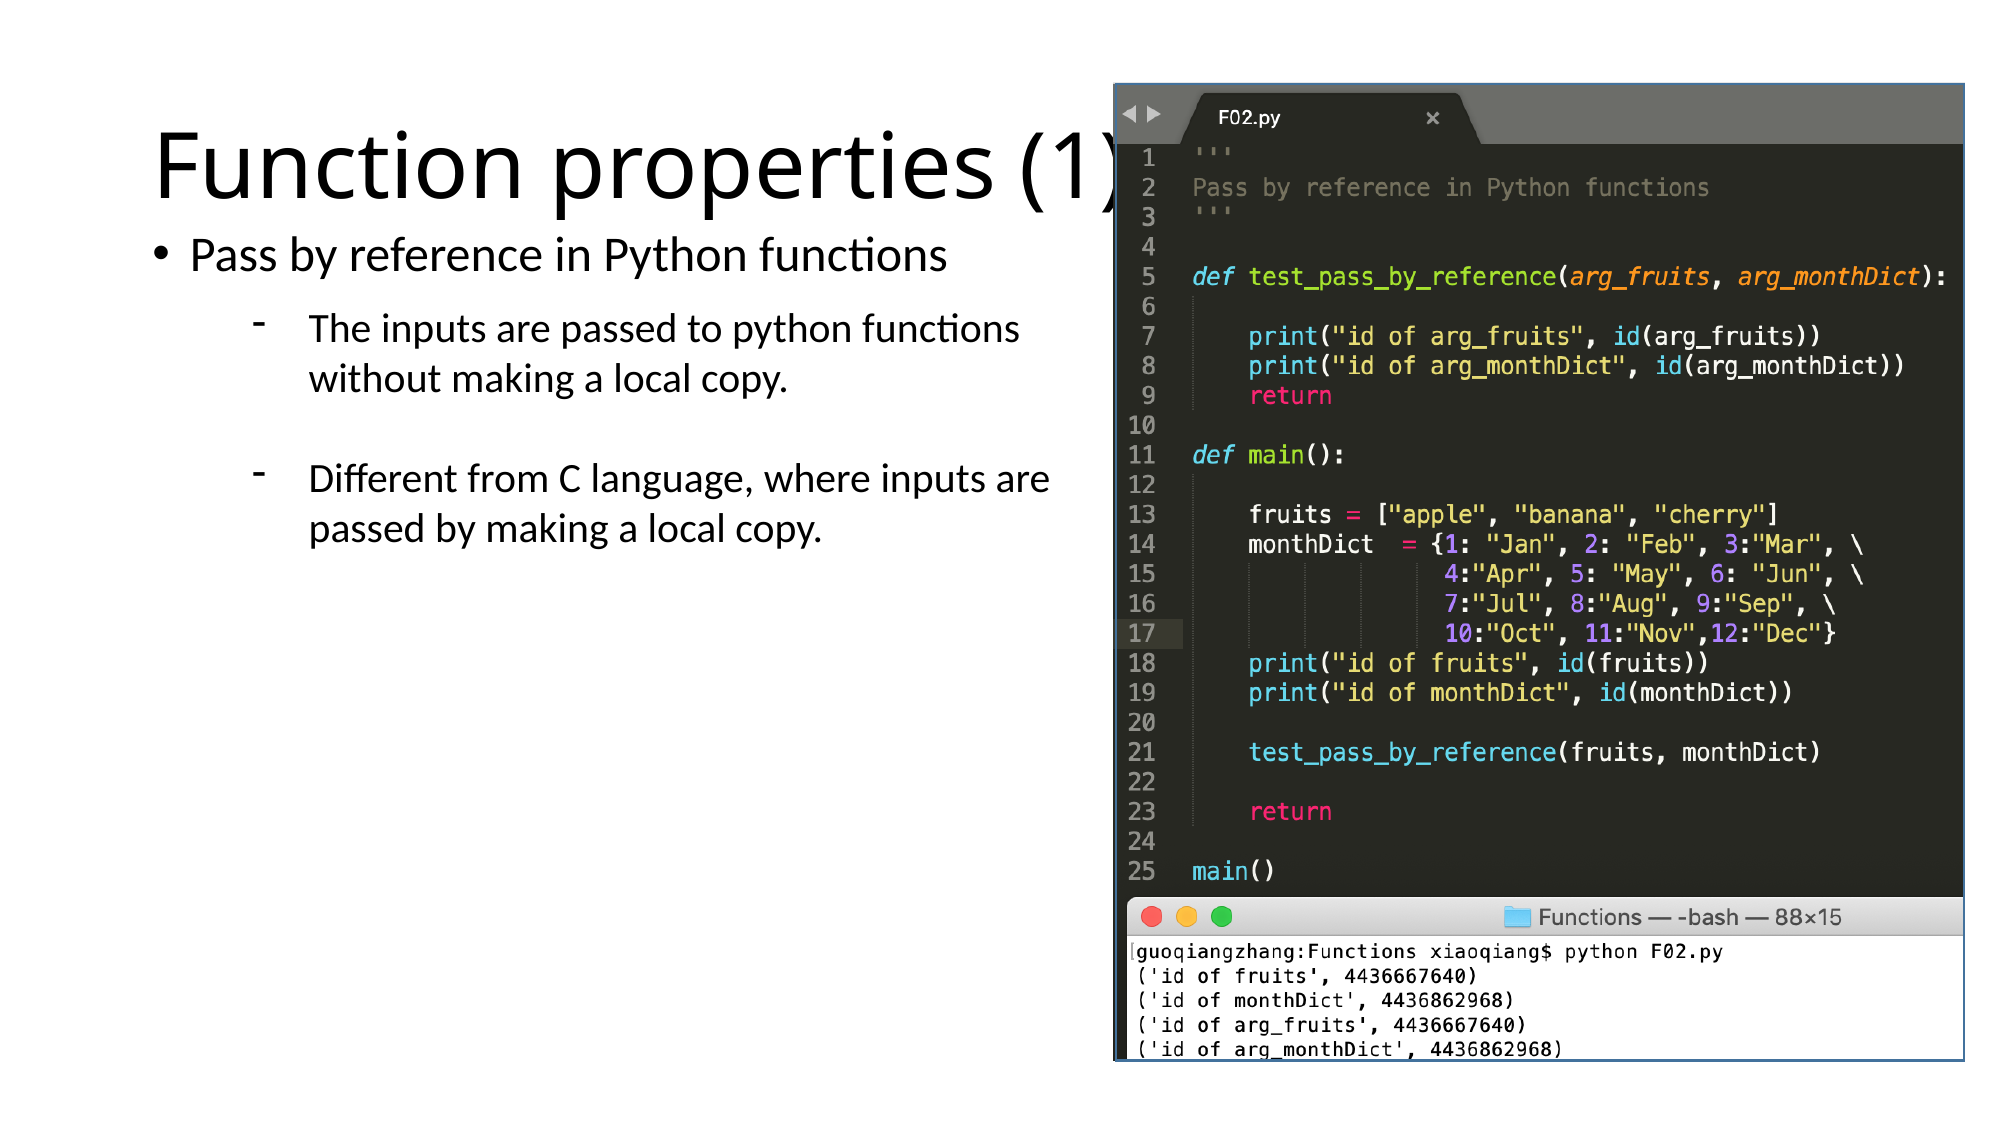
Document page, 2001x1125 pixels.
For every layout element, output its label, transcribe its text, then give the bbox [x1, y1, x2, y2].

picture [1113, 82, 1965, 1061]
list Pass by reference in Python functions [137, 220, 1113, 1014]
title Function properties (1) [137, 59, 1863, 220]
text_box The inputs are passed to python functions without making a local copy. Different from C language, where inputs are passed by making a local copy. [237, 293, 1076, 559]
